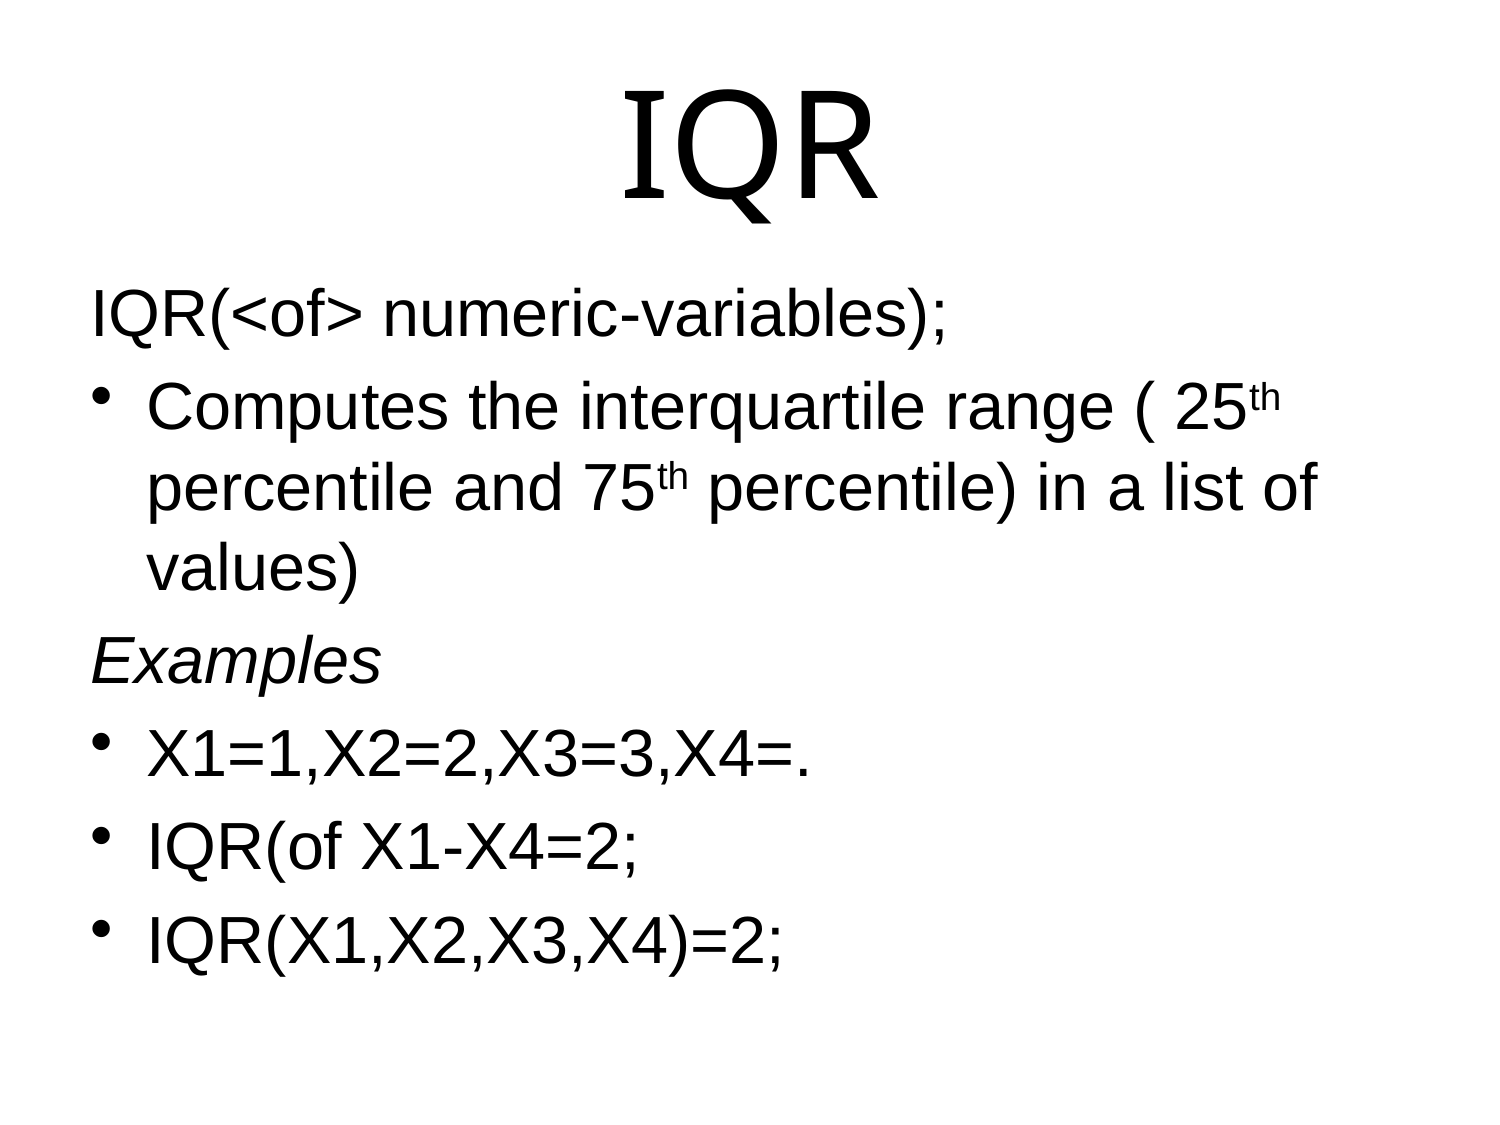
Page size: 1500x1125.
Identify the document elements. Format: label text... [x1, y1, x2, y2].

list IQR(<of> numeric-variables); Computes the interquartile range ( 25th percentile and 75th percentile) in a list of values) Examples X1=1,X2=2,X3=3,X4=. IQR(of X1-X4=2; IQR(X1,X2,X3,X4)=2; [74, 262, 1426, 1006]
title IQR [74, 44, 1426, 233]
